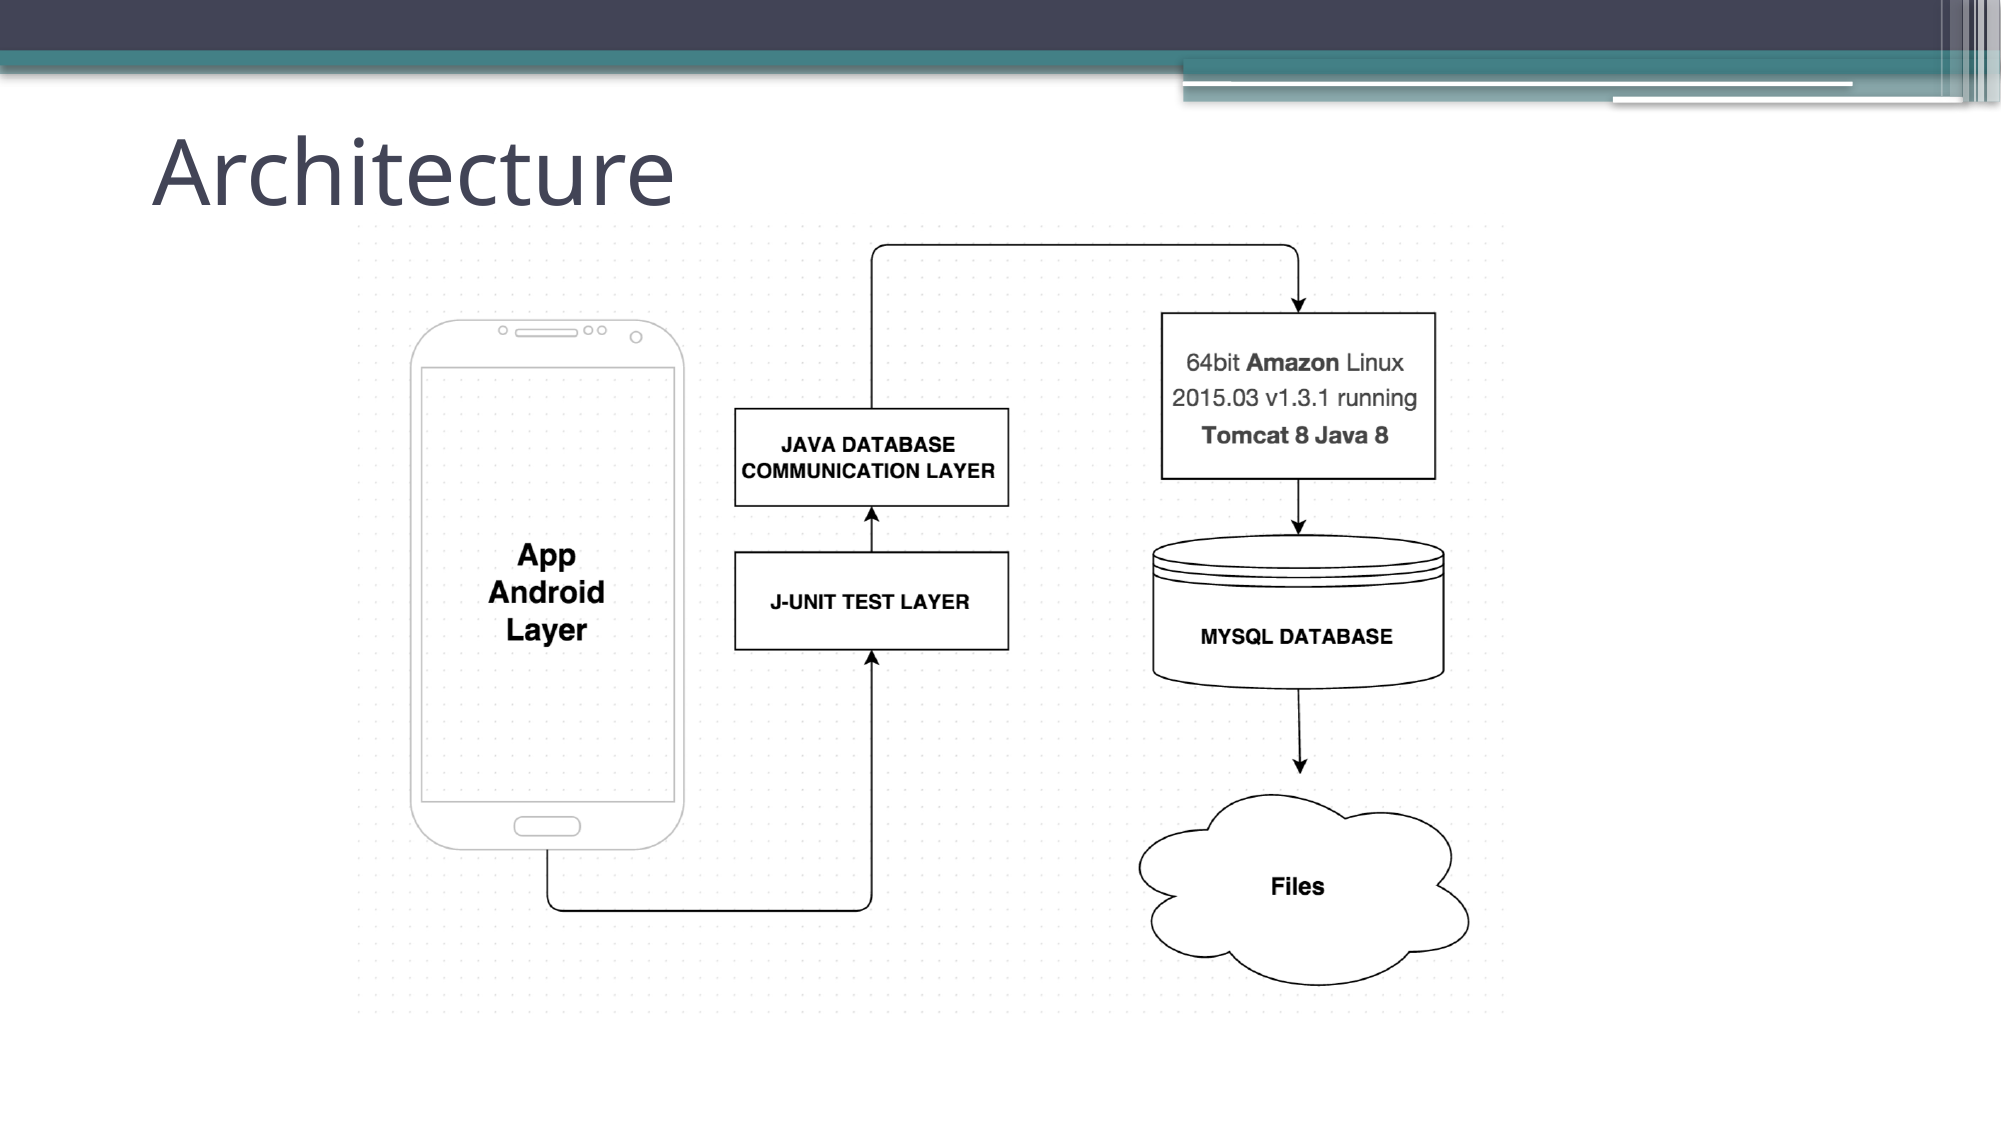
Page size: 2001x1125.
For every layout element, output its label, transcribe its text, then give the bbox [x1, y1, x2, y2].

picture [356, 211, 1517, 1014]
title Architecture [137, 59, 1863, 278]
